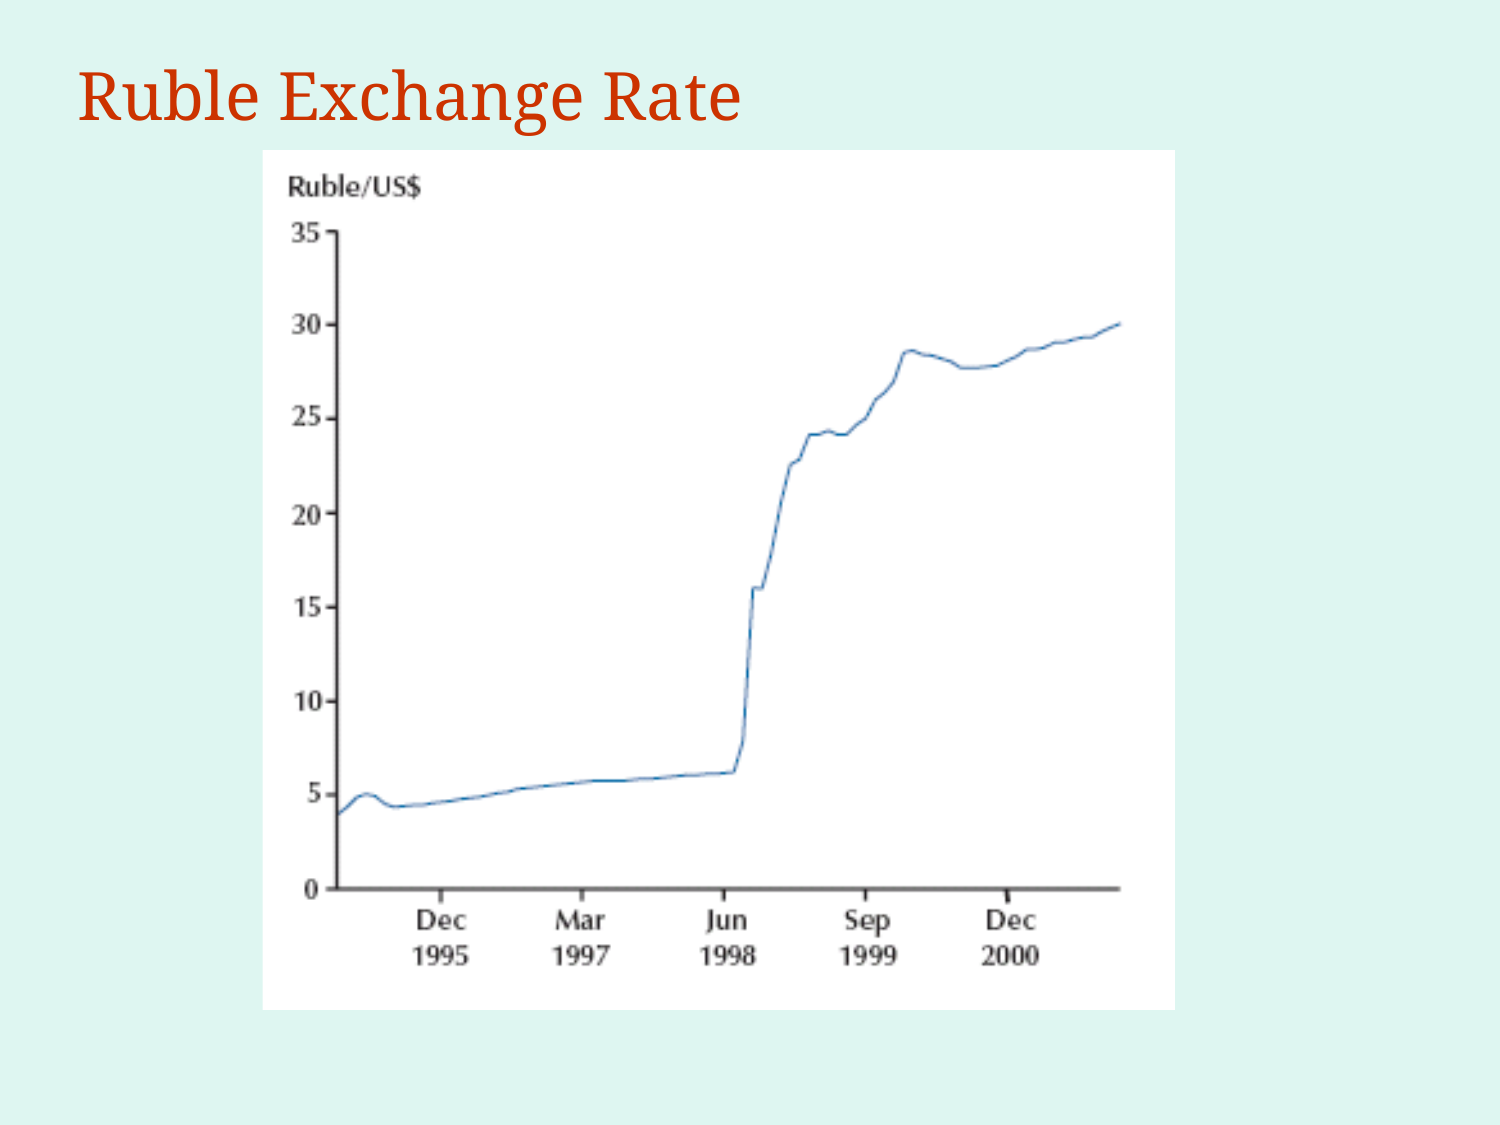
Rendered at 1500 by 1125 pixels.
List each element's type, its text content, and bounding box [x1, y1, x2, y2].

title Ruble Exchange Rate [62, 0, 1413, 188]
picture [262, 149, 1176, 1010]
